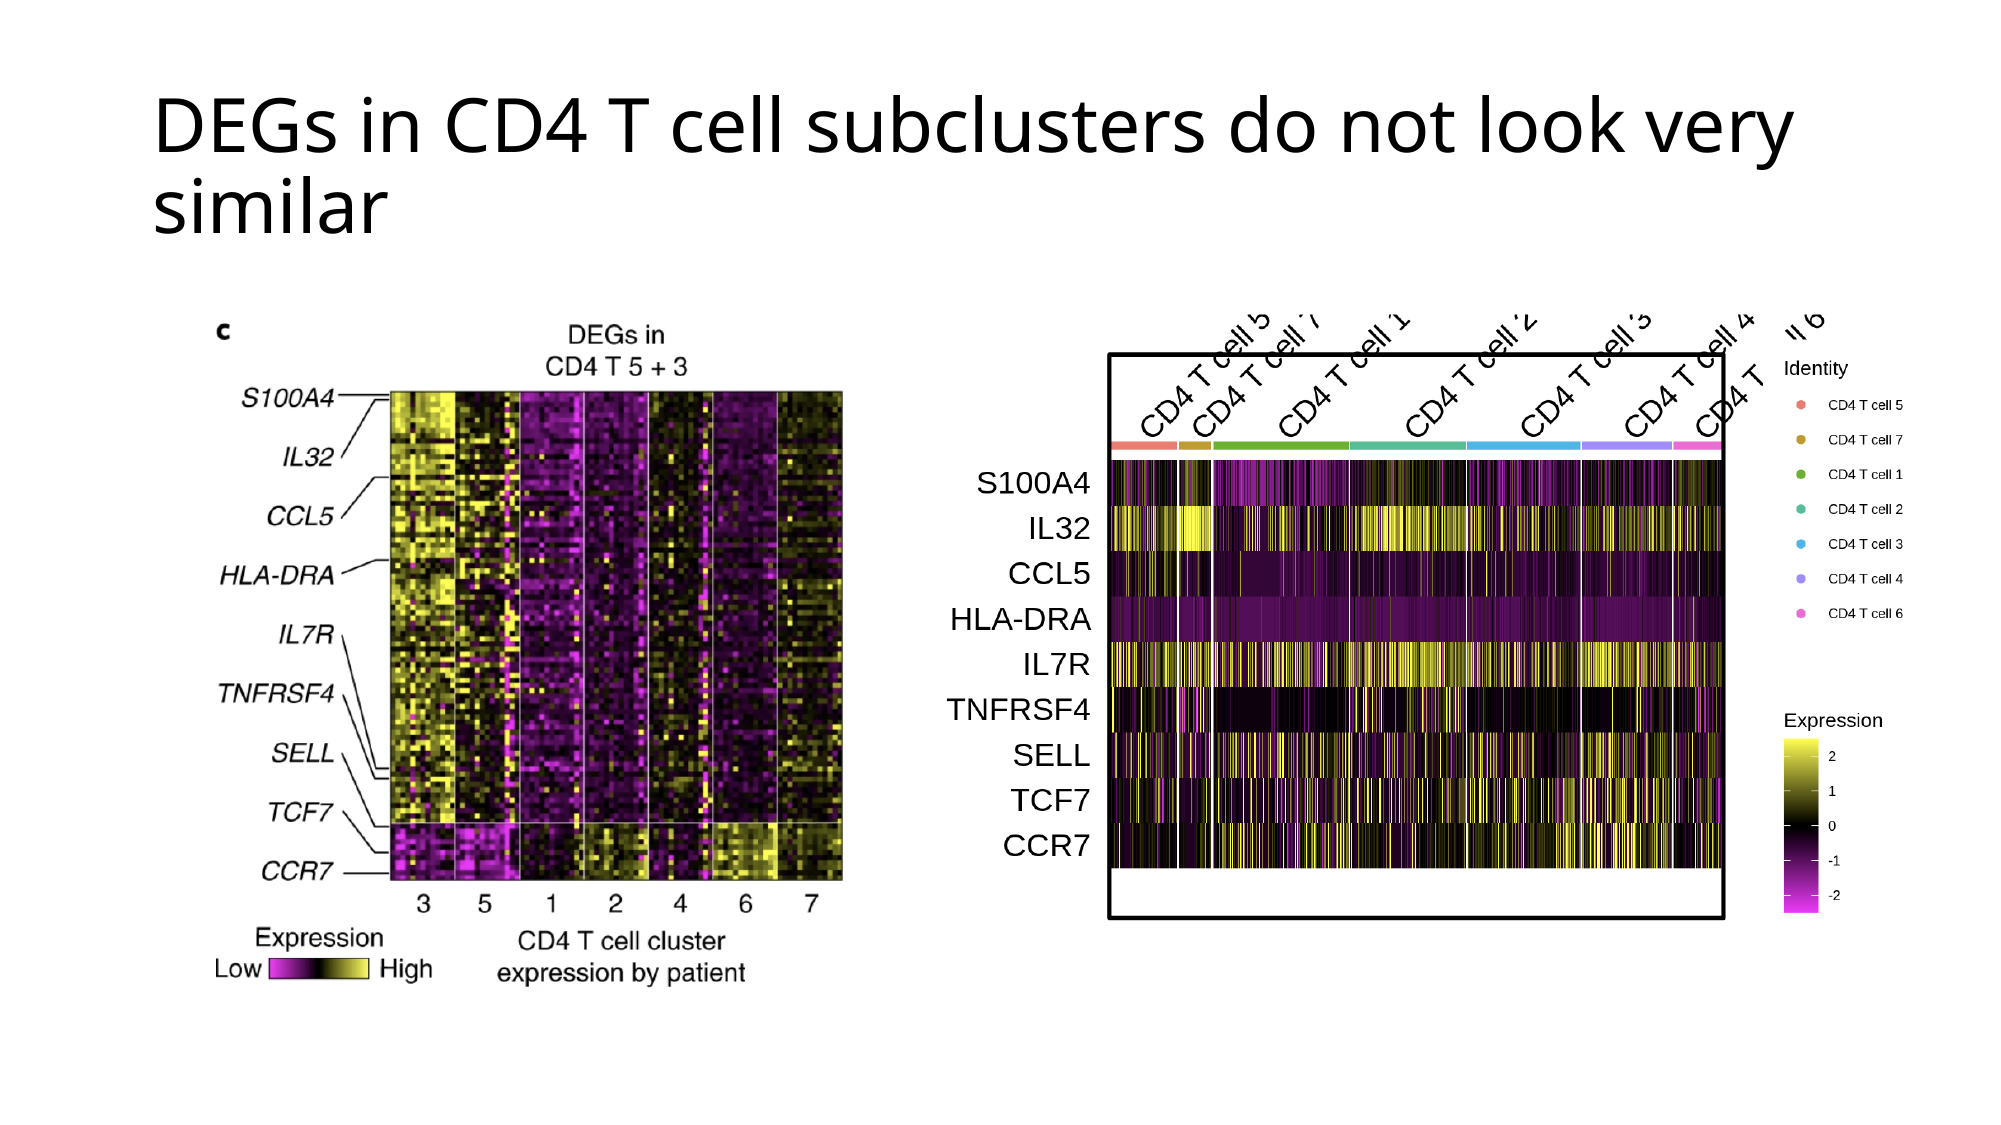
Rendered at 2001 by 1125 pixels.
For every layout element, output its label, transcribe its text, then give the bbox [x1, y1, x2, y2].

picture [174, 296, 876, 1014]
picture [911, 299, 1923, 958]
title DEGs in CD4 T cell subclusters do not look very similar [137, 59, 1863, 278]
